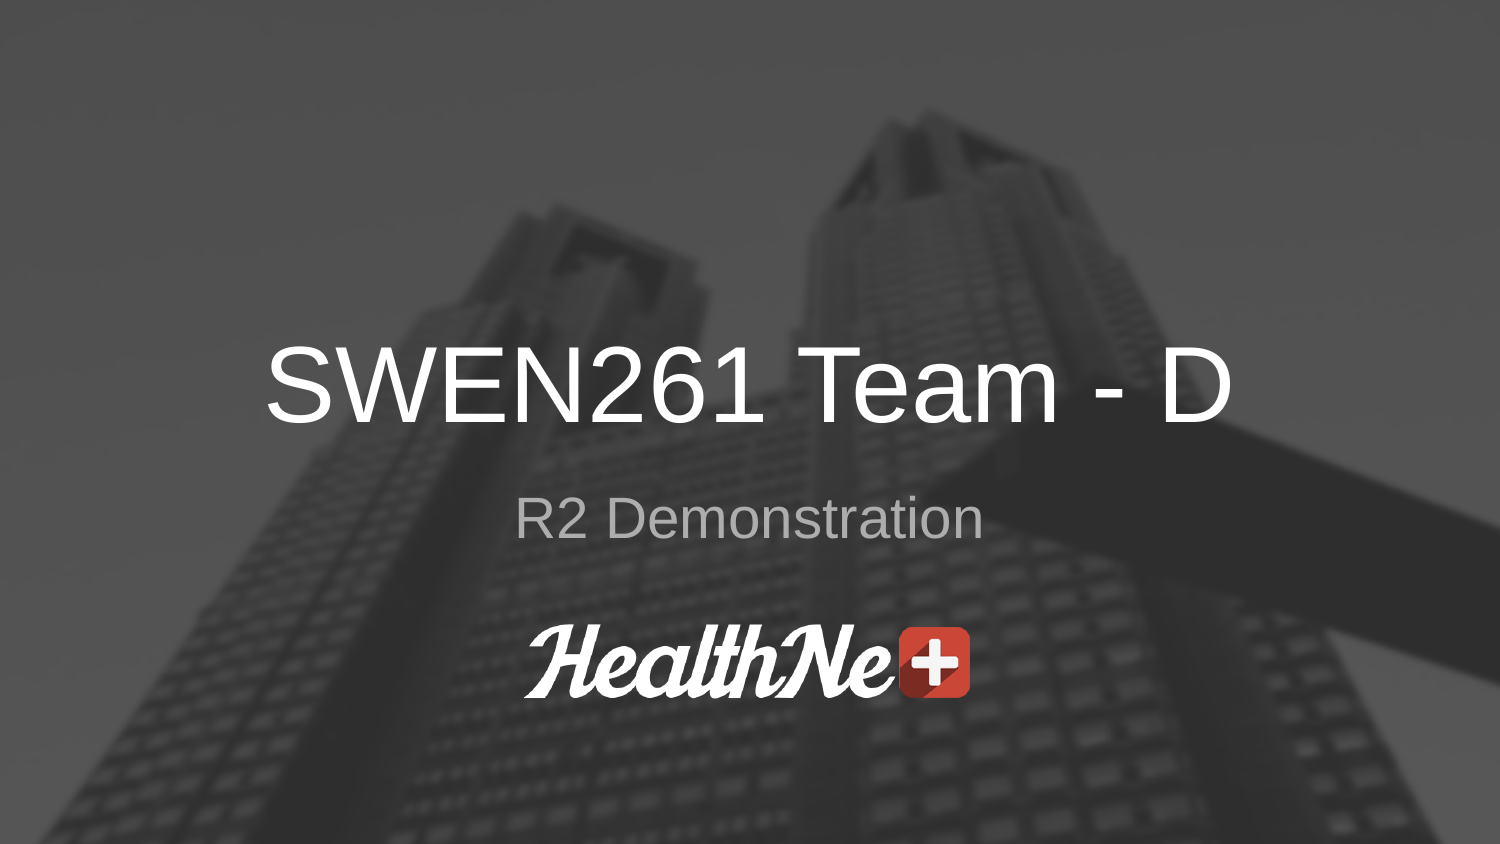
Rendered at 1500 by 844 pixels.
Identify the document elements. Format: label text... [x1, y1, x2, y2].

title SWEN261 Team - D [51, 122, 1449, 459]
picture [0, 0, 1500, 844]
subtitle R2 Demonstration [51, 464, 1449, 595]
